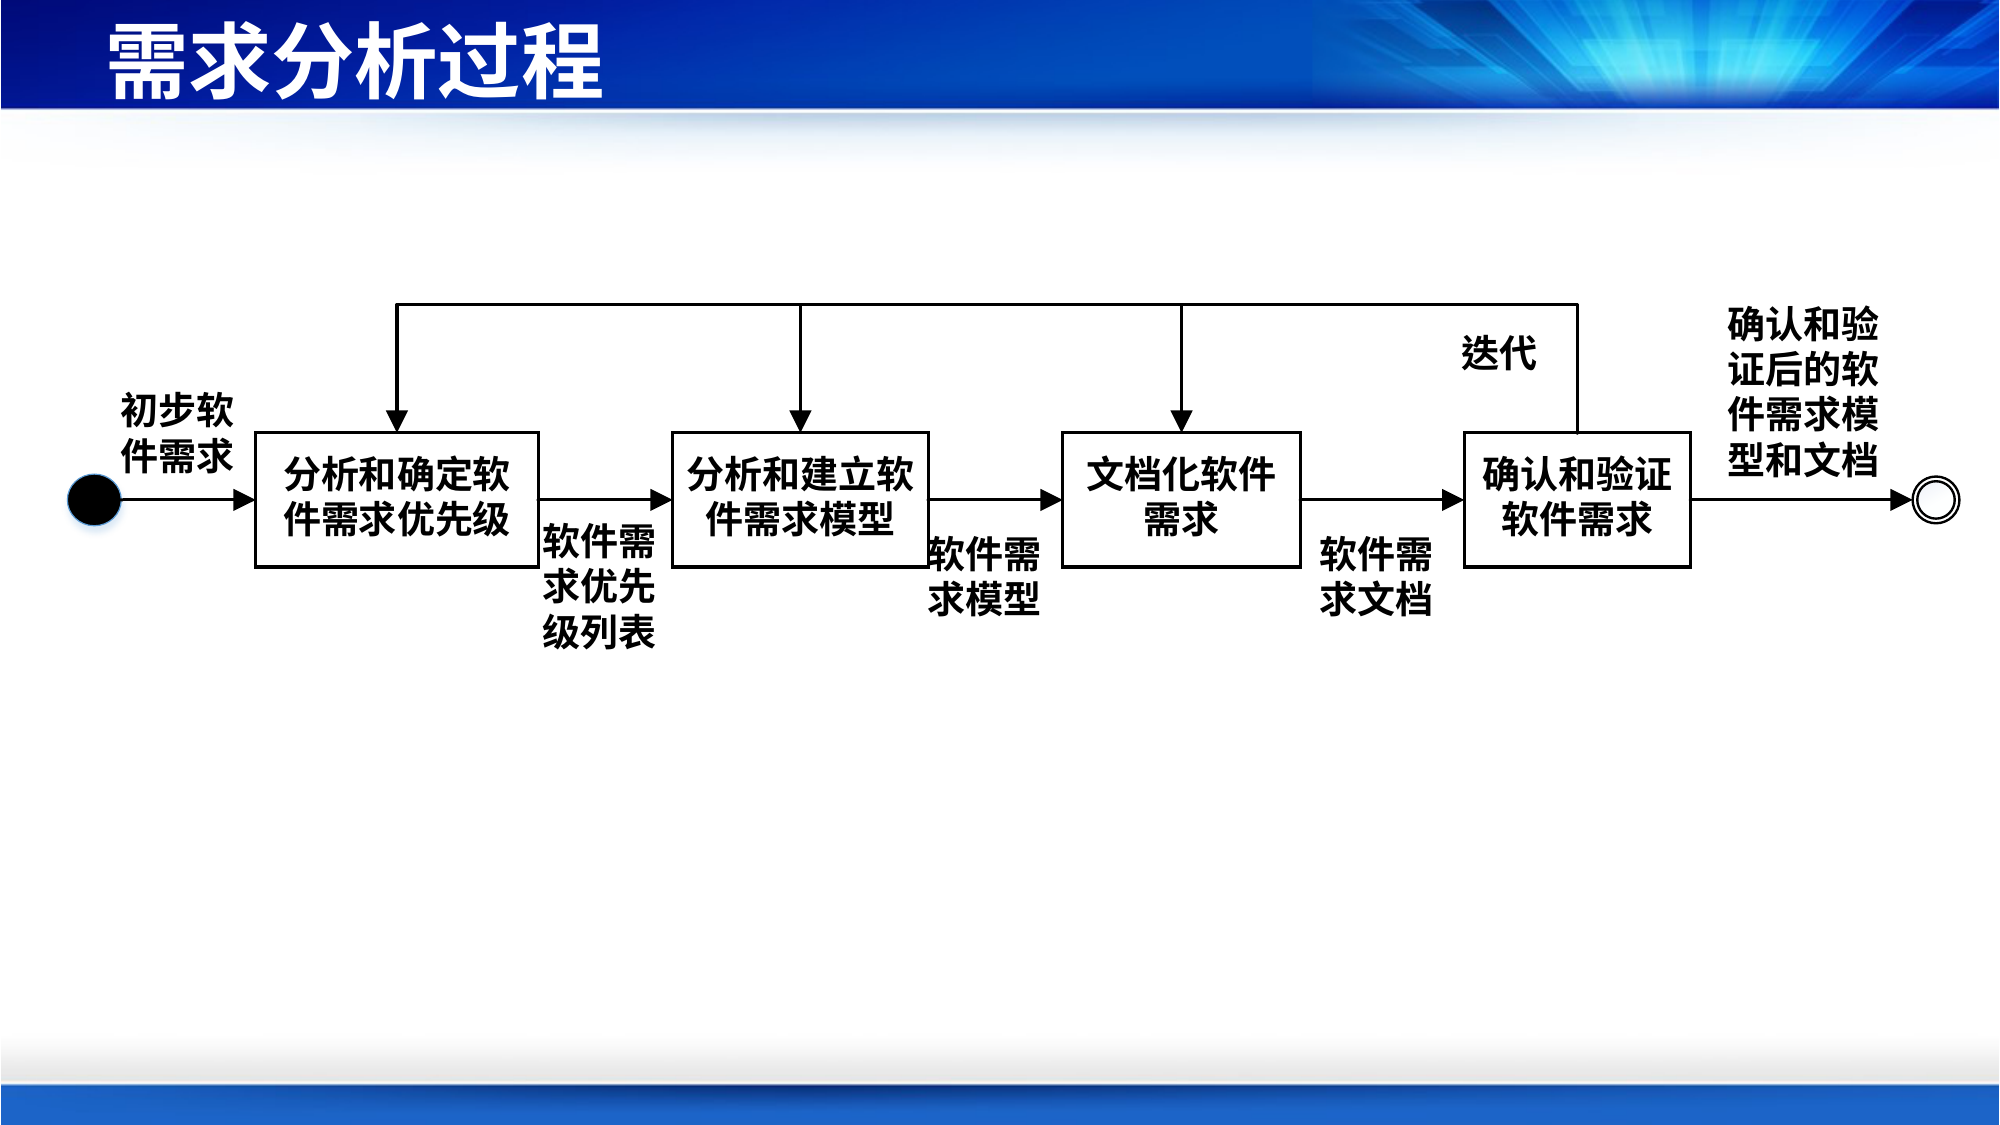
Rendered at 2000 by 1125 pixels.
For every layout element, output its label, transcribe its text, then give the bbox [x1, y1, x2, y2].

picture [1, 0, 1999, 1125]
title 需求分析过程 [90, 1, 1880, 118]
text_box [54, 272, 1964, 660]
